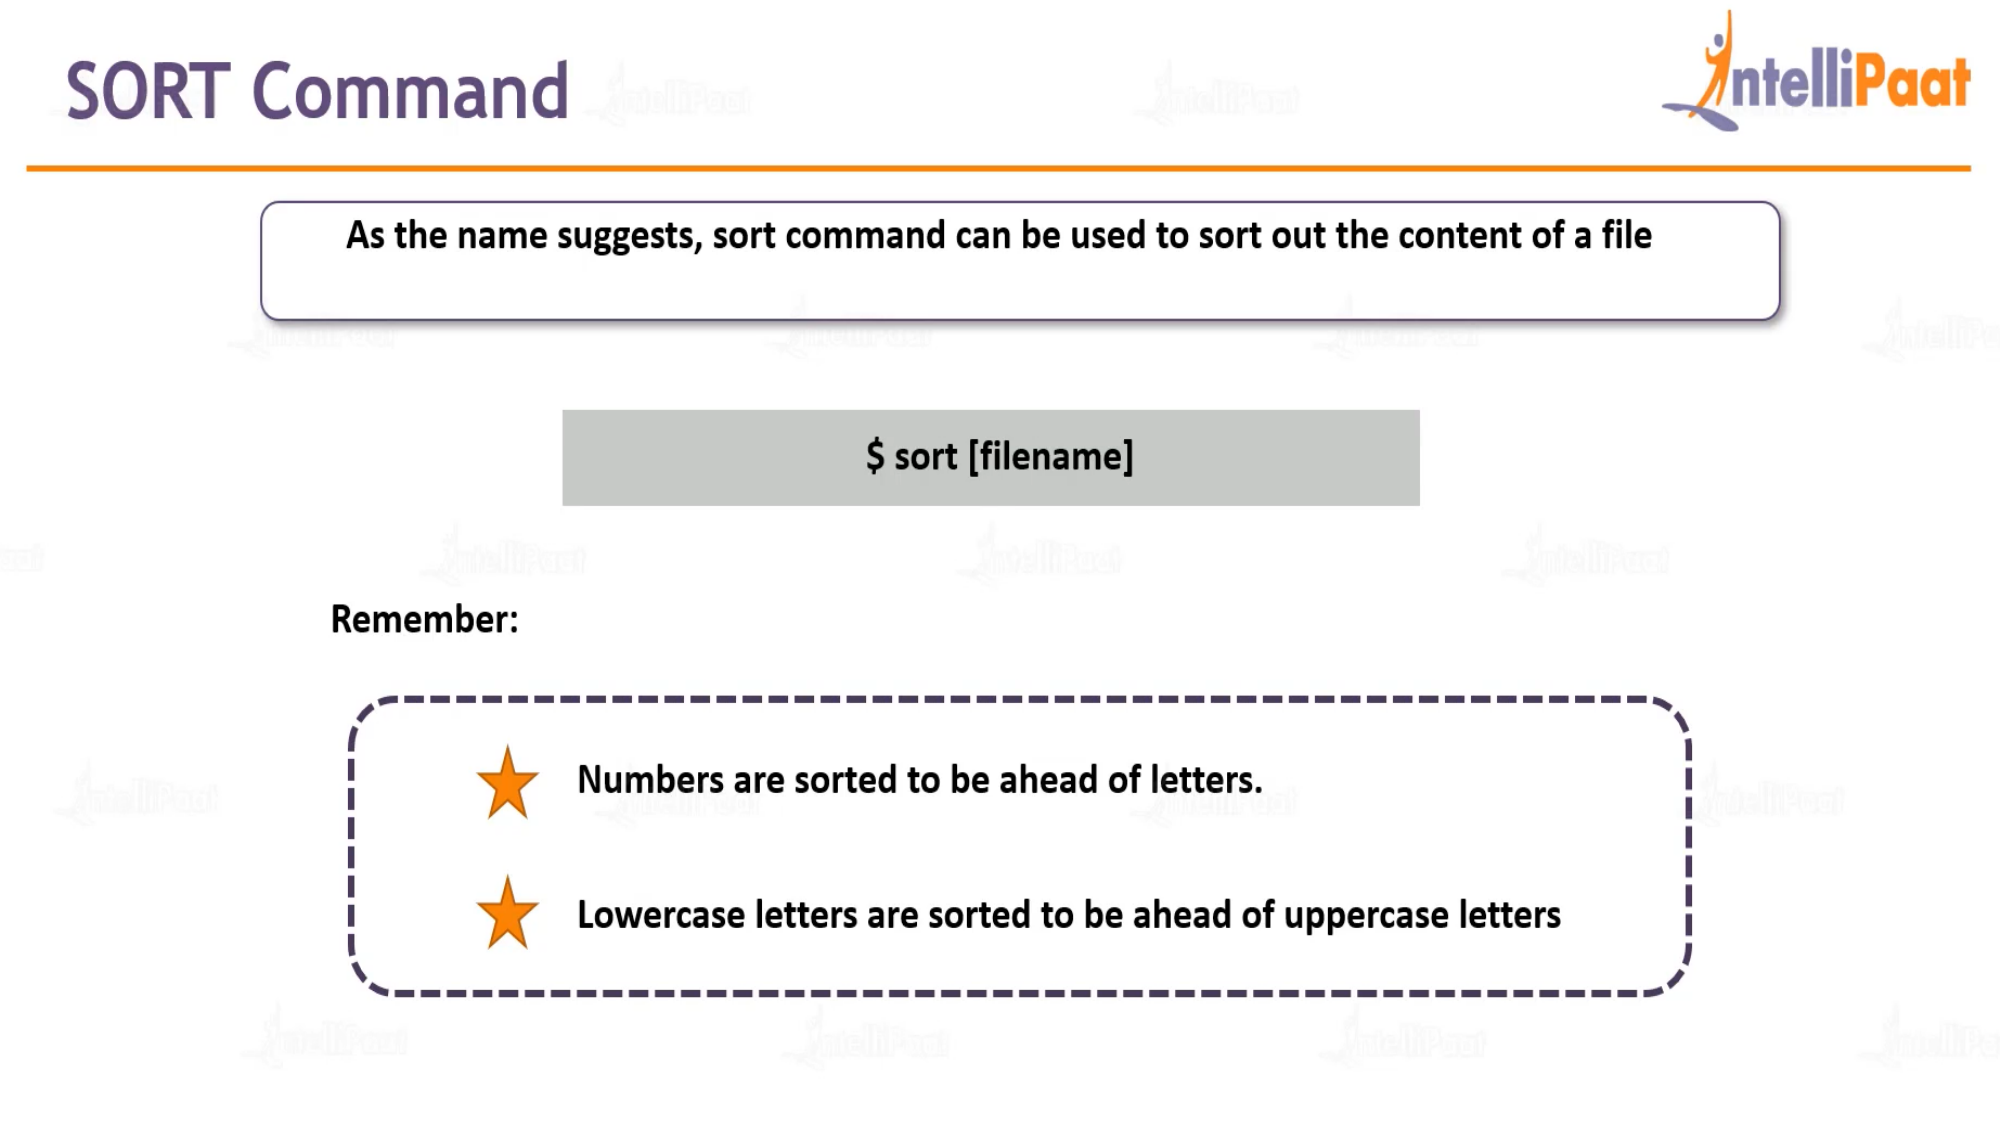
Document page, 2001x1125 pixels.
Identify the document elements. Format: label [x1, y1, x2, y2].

list [0, 0, 2000, 1125]
